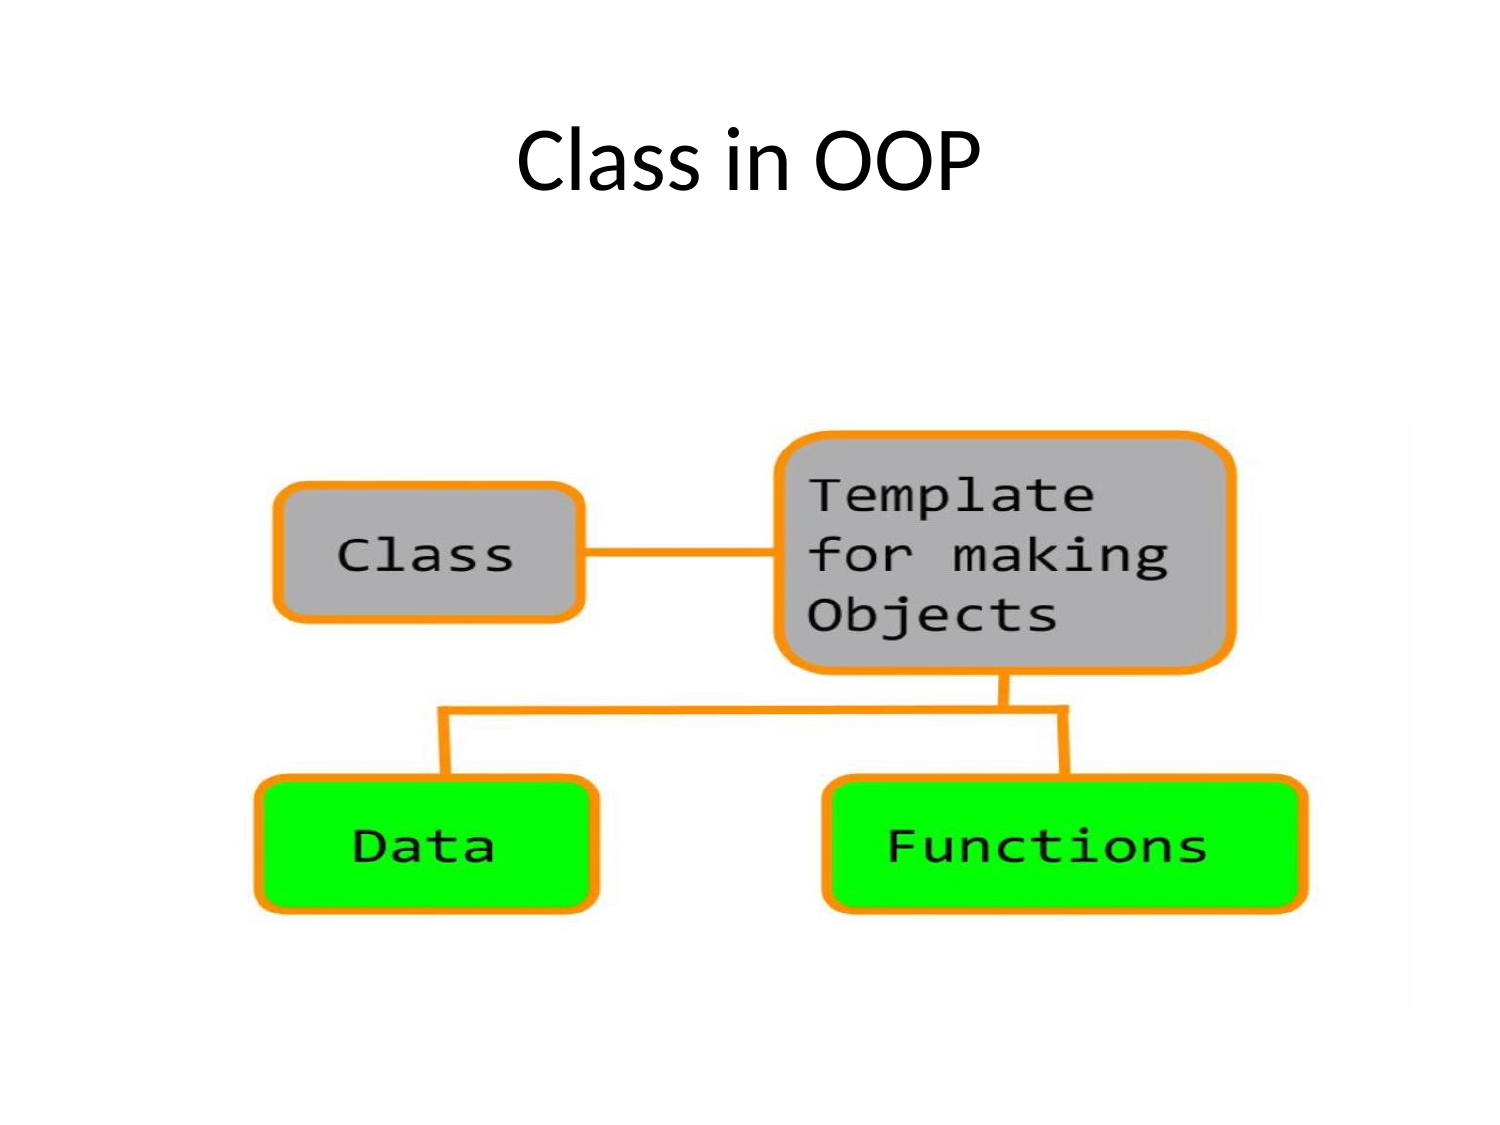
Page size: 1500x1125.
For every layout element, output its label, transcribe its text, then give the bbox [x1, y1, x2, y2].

title Class in OOP [198, 98, 1302, 287]
text_box [111, 419, 1411, 1005]
